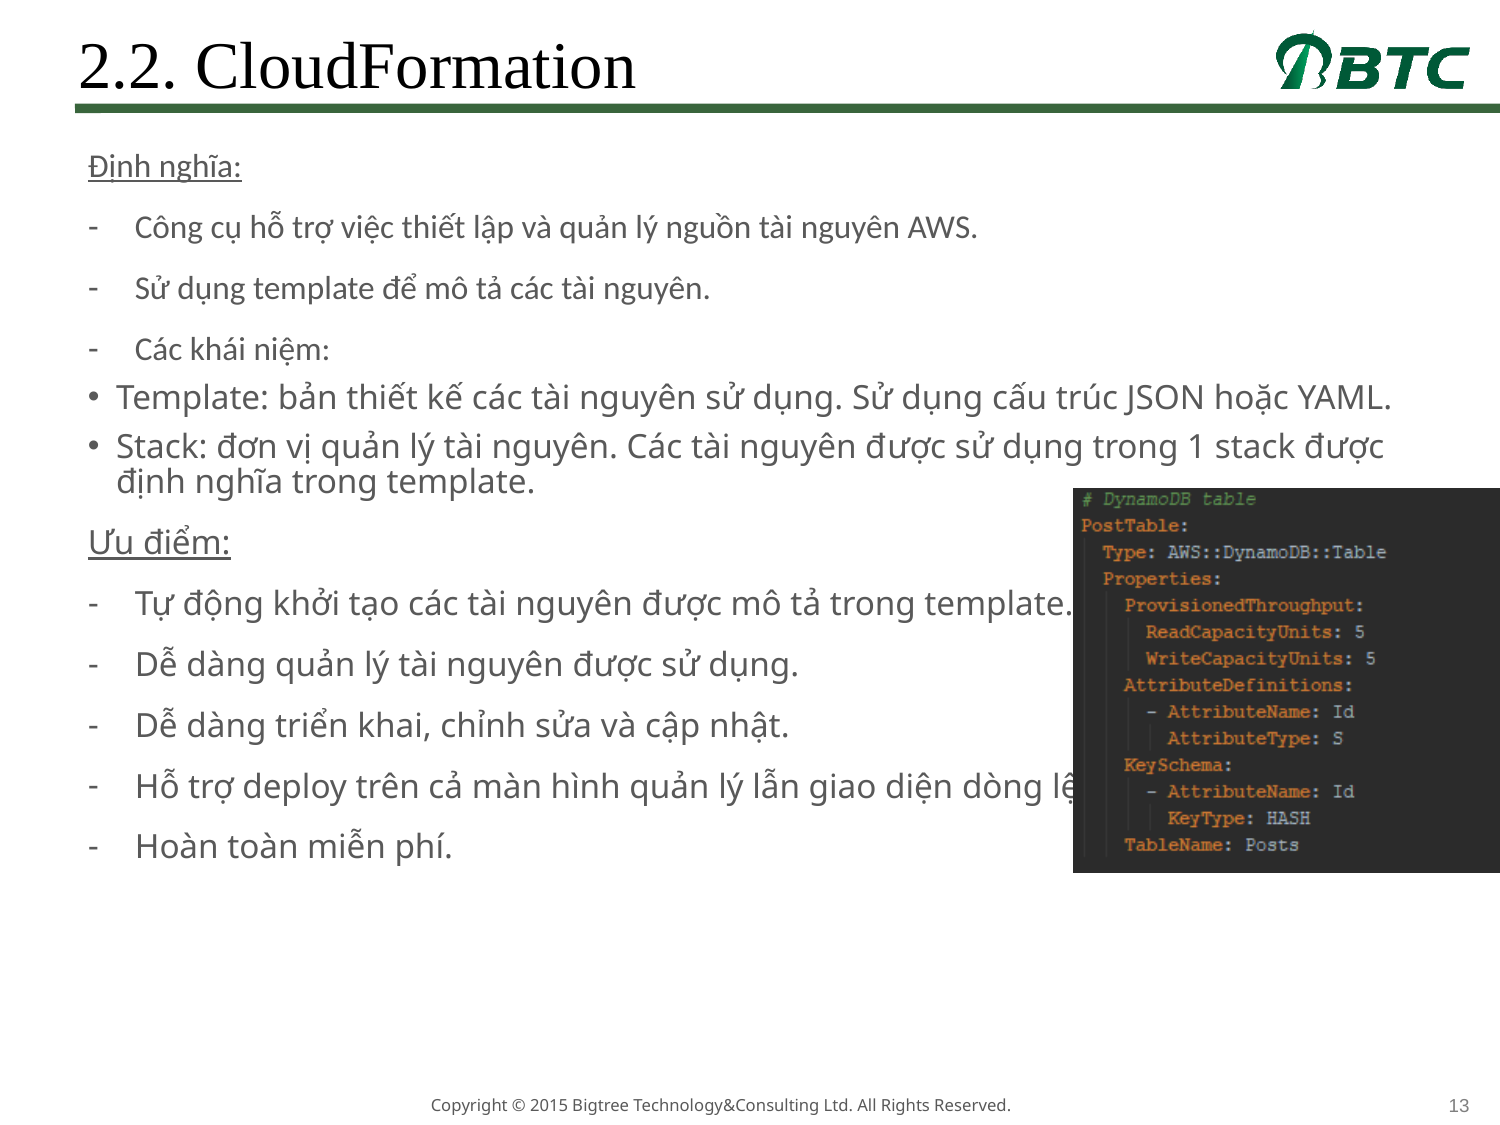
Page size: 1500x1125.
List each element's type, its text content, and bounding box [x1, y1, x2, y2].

picture [1276, 29, 1470, 89]
list Định nghĩa: Công cụ hỗ trợ việc thiết lập và quản lý nguồn tài nguyên AWS. Sử dụng template để mô tả các tài nguyên. Các khái niệm: Template: bản thiết kế các tài nguyên sử dụng. Sử dụng cấu trúc JSON hoặc YAML. Stack: đơn vị quản lý tài nguyên. Các tài nguyên được sử dụng trong 1 stack được định nghĩa trong template. Ưu điểm: Tự động khởi tạo các tài nguyên được mô tả trong template. Dễ dàng quản lý tài nguyên được sử dụng. Dễ dàng triển khai, chỉnh sửa và cập nhật. Hỗ trợ deploy trên cả màn hình quản lý lẫn giao diện dòng lệnh. Hoàn toàn miễn phí. [72, 141, 1423, 1073]
title 2.2. CloudFormation [72, 10, 1238, 103]
picture [1073, 487, 1500, 873]
